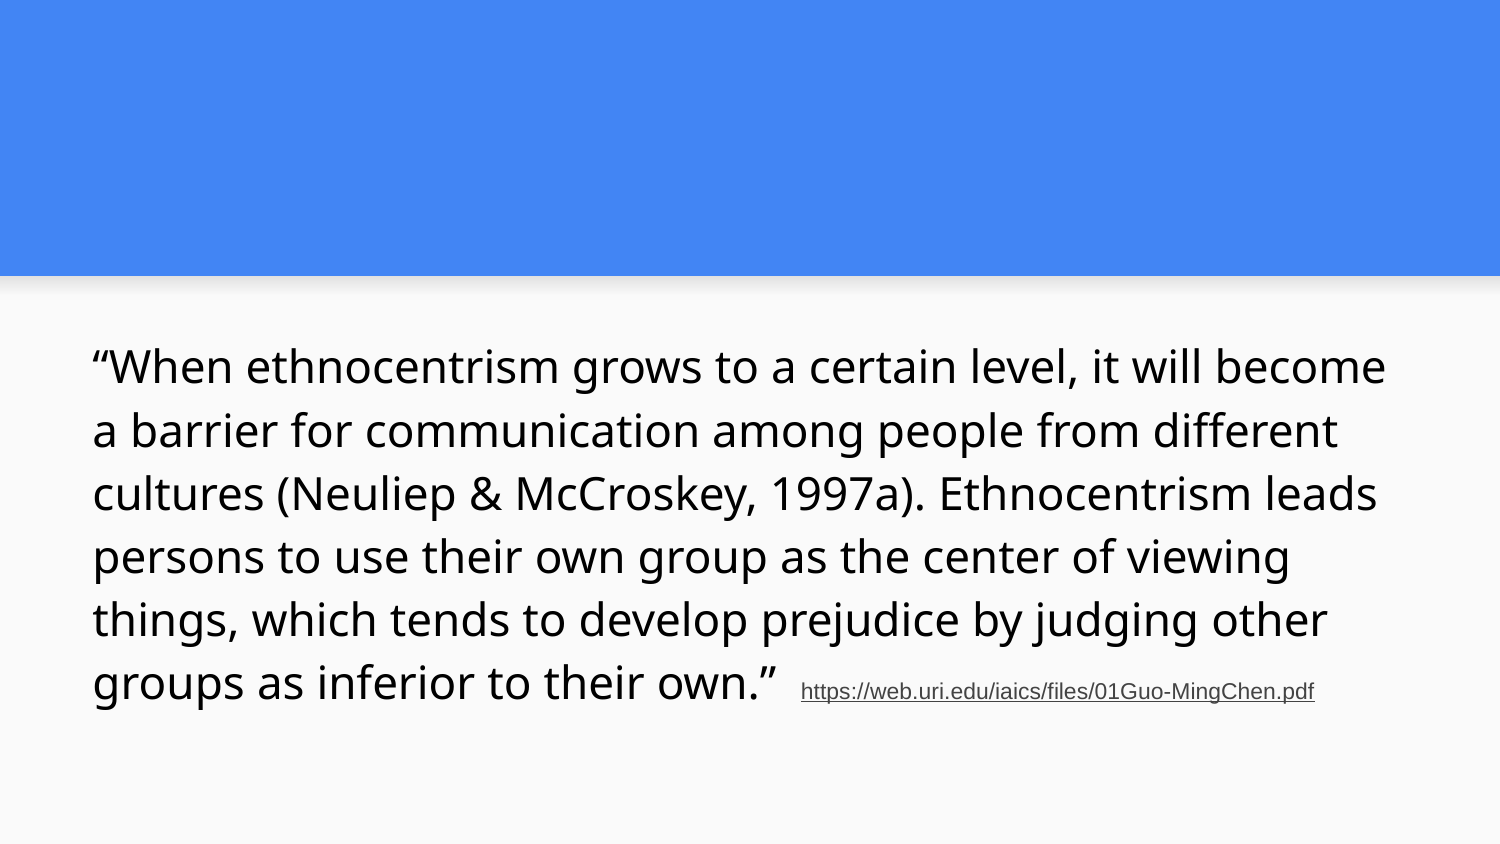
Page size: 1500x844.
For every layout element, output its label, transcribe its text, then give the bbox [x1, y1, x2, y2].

list “When ethnocentrism grows to a certain level, it will become a barrier for communication among people from different cultures (Neuliep & McCroskey, 1997a). Ethnocentrism leads persons to use their own group as the center of viewing things, which tends to develop prejudice by judging other groups as inferior to their own.” https://web.uri.edu/iaics/files/01Guo-MingChen.pdf [77, 314, 1427, 760]
